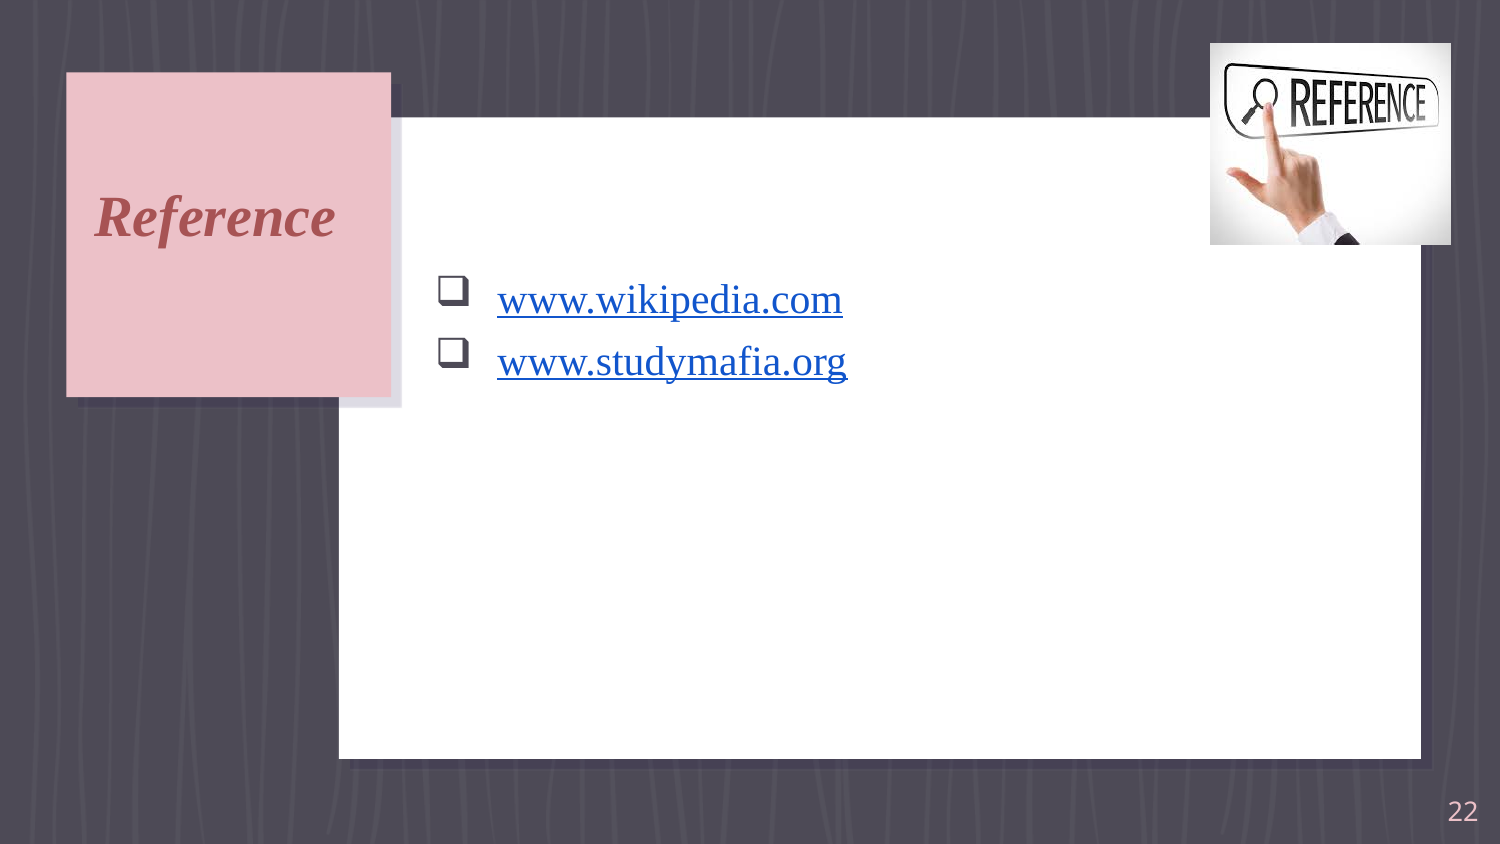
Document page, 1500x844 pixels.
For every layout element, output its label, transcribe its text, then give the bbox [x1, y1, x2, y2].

title Reference [76, 163, 384, 304]
slide_number 22 [1403, 779, 1494, 844]
picture [1210, 43, 1451, 245]
list www.wikipedia.com www.studymafia.org [407, 256, 1362, 729]
